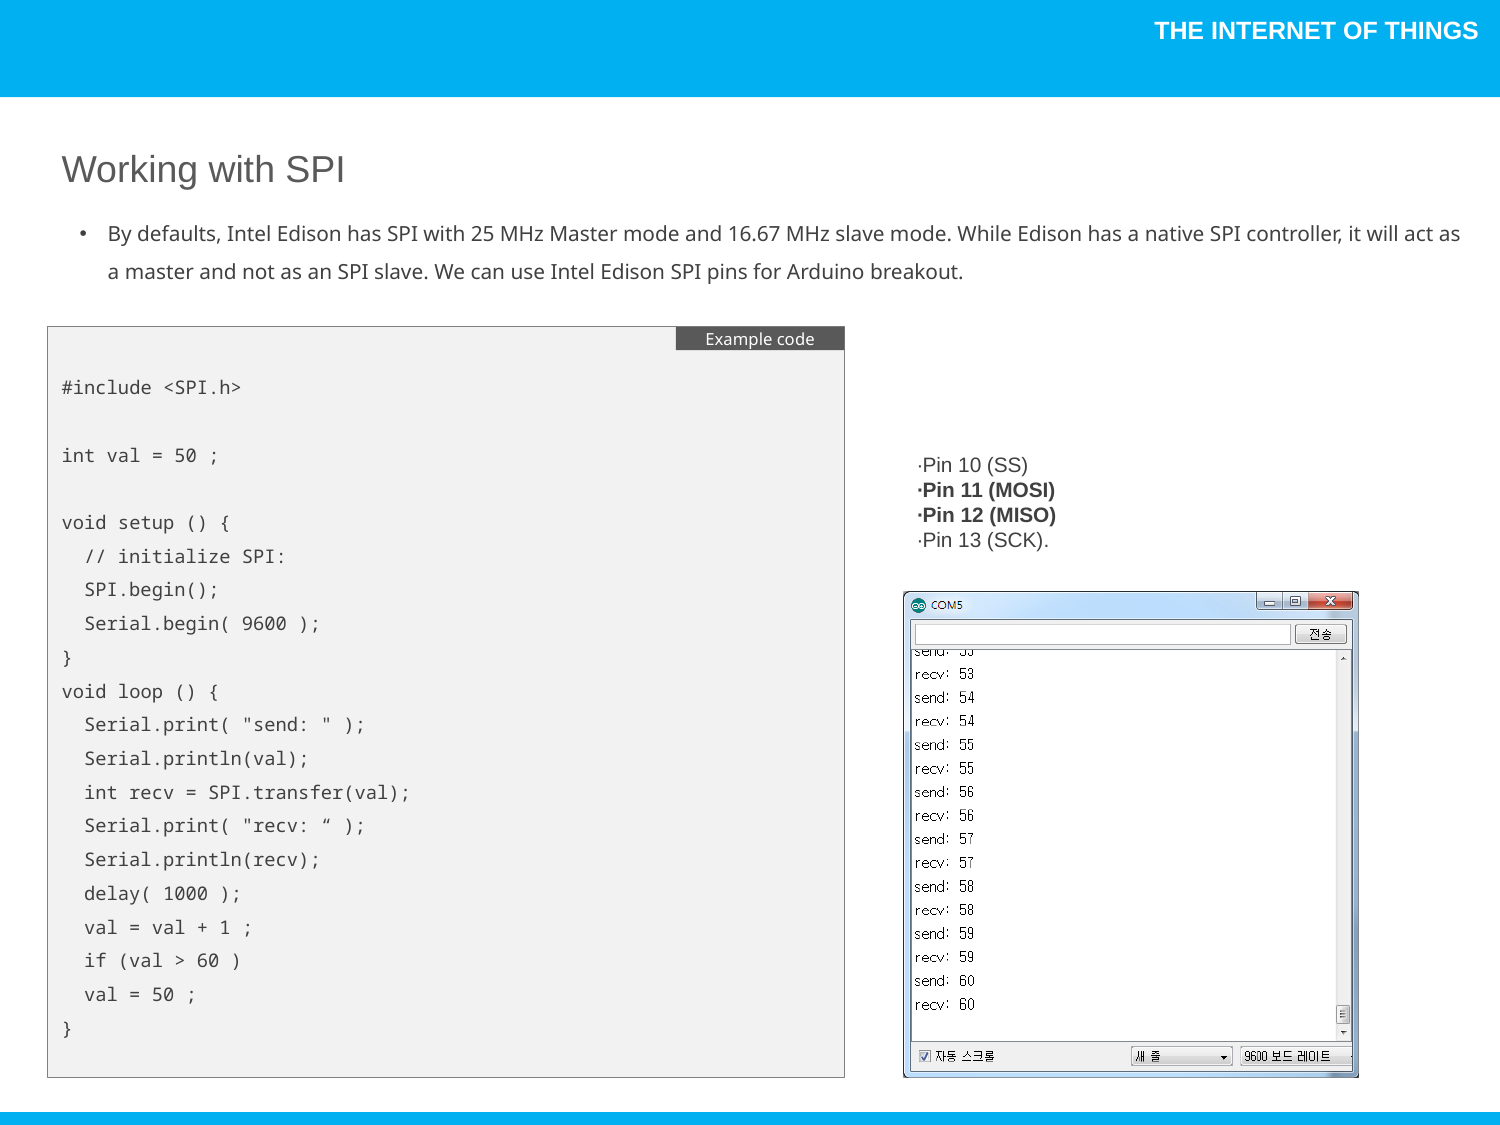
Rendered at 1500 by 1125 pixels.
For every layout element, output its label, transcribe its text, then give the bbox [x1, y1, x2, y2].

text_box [46, 326, 845, 1078]
text_box ∙Pin 10 (SS) ∙Pin 11 (MOSI) ∙Pin 12 (MISO) ∙Pin 13 (SCK). [902, 444, 1089, 559]
text_box Working with SPI [46, 137, 362, 197]
text_box By defaults, Intel Edison has SPI with 25 MHz Master mode and 16.67 MHz slave mode. While Edison has a native SPI controller, it will act as a master and not as an SPI slave. We can use Intel Edison SPI pins for Arduino breakout. [64, 201, 1483, 291]
picture [903, 591, 1359, 1078]
